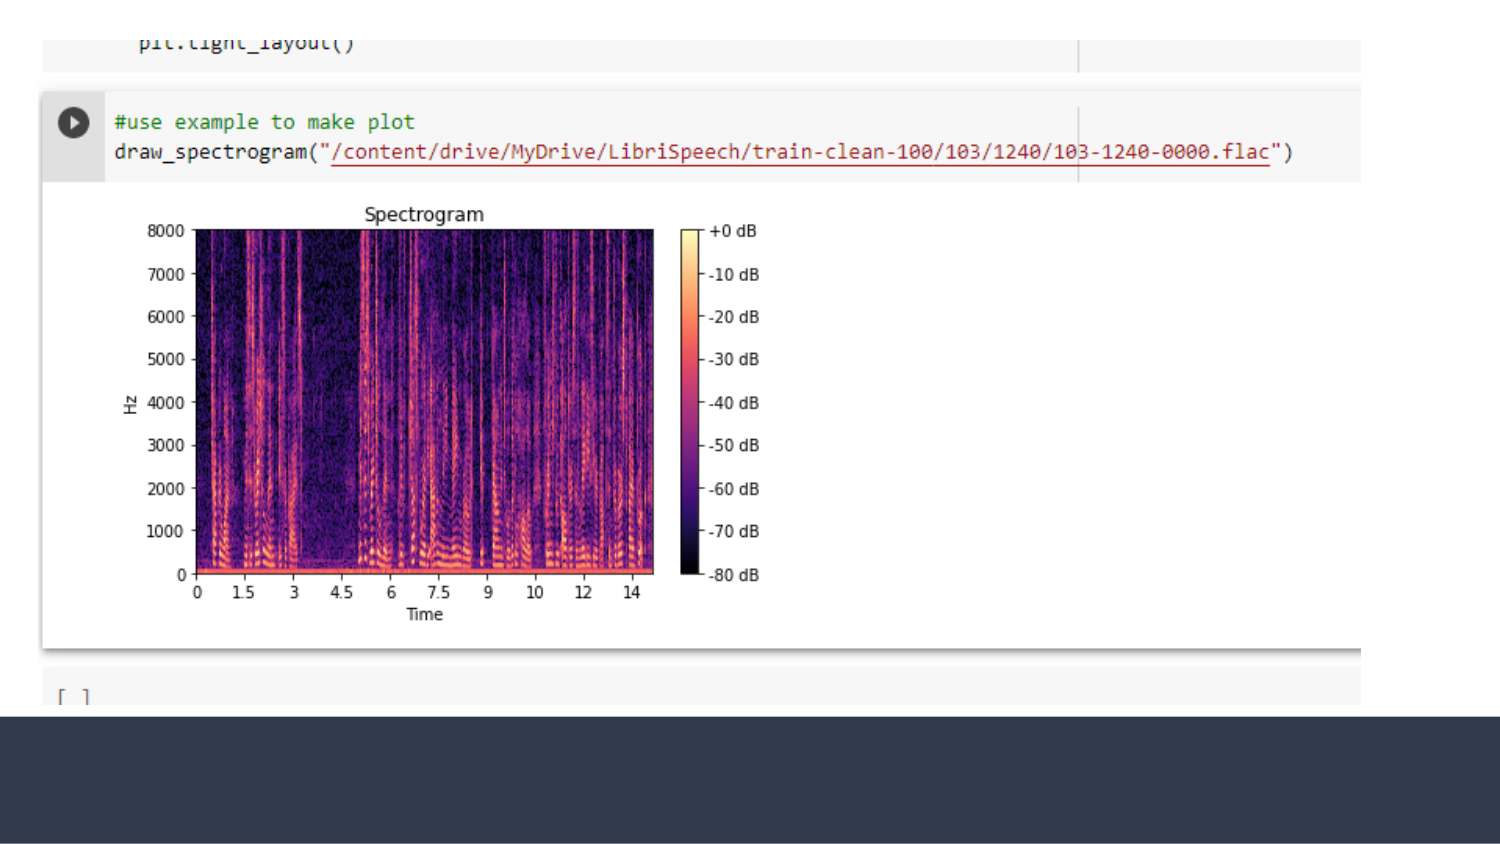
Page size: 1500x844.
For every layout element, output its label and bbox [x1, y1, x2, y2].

picture [37, 40, 1361, 705]
